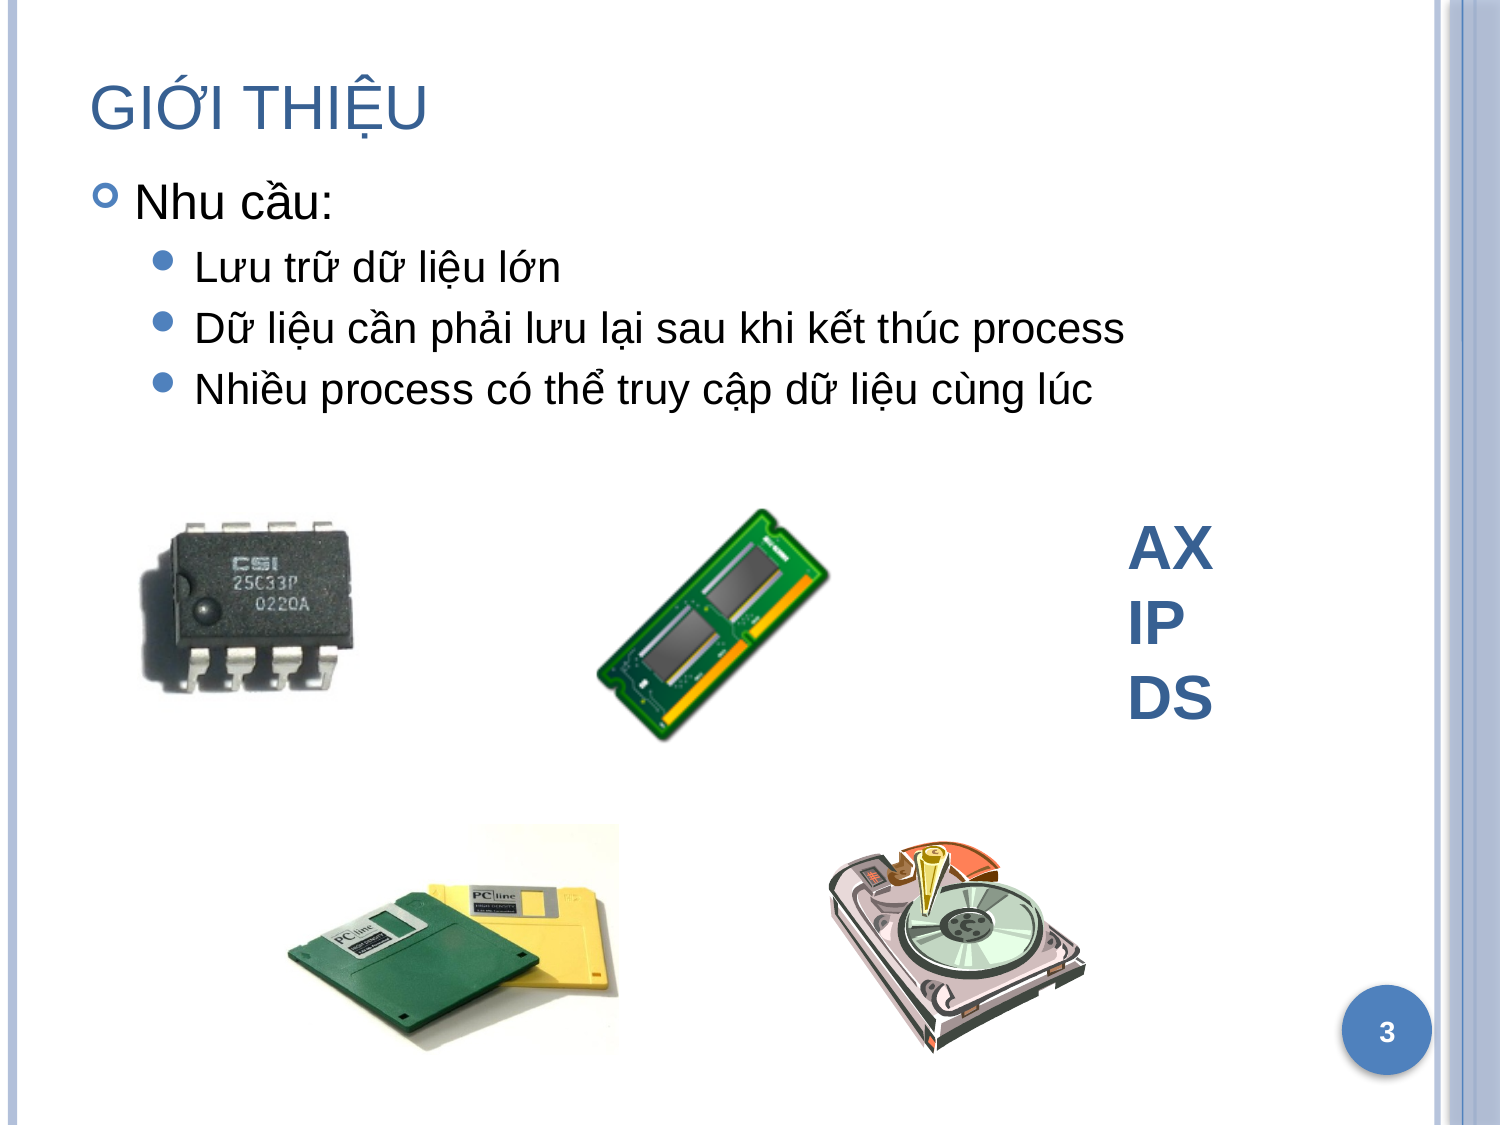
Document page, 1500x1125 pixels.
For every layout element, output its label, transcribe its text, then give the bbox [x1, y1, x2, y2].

picture [274, 824, 620, 1055]
picture [586, 499, 838, 751]
title Giới thiệu [75, 45, 1338, 150]
list Nhu cầu: Lưu trữ dữ liệu lớn Dữ liệu cần phải lưu lại sau khi kết thúc process Nhiều process có thể truy cập dữ liệu cùng lúc [75, 162, 1338, 1062]
text_box AX IP DS [1112, 500, 1263, 740]
picture [824, 836, 1091, 1059]
slide_number 3 [1337, 988, 1438, 1074]
picture [136, 511, 361, 715]
